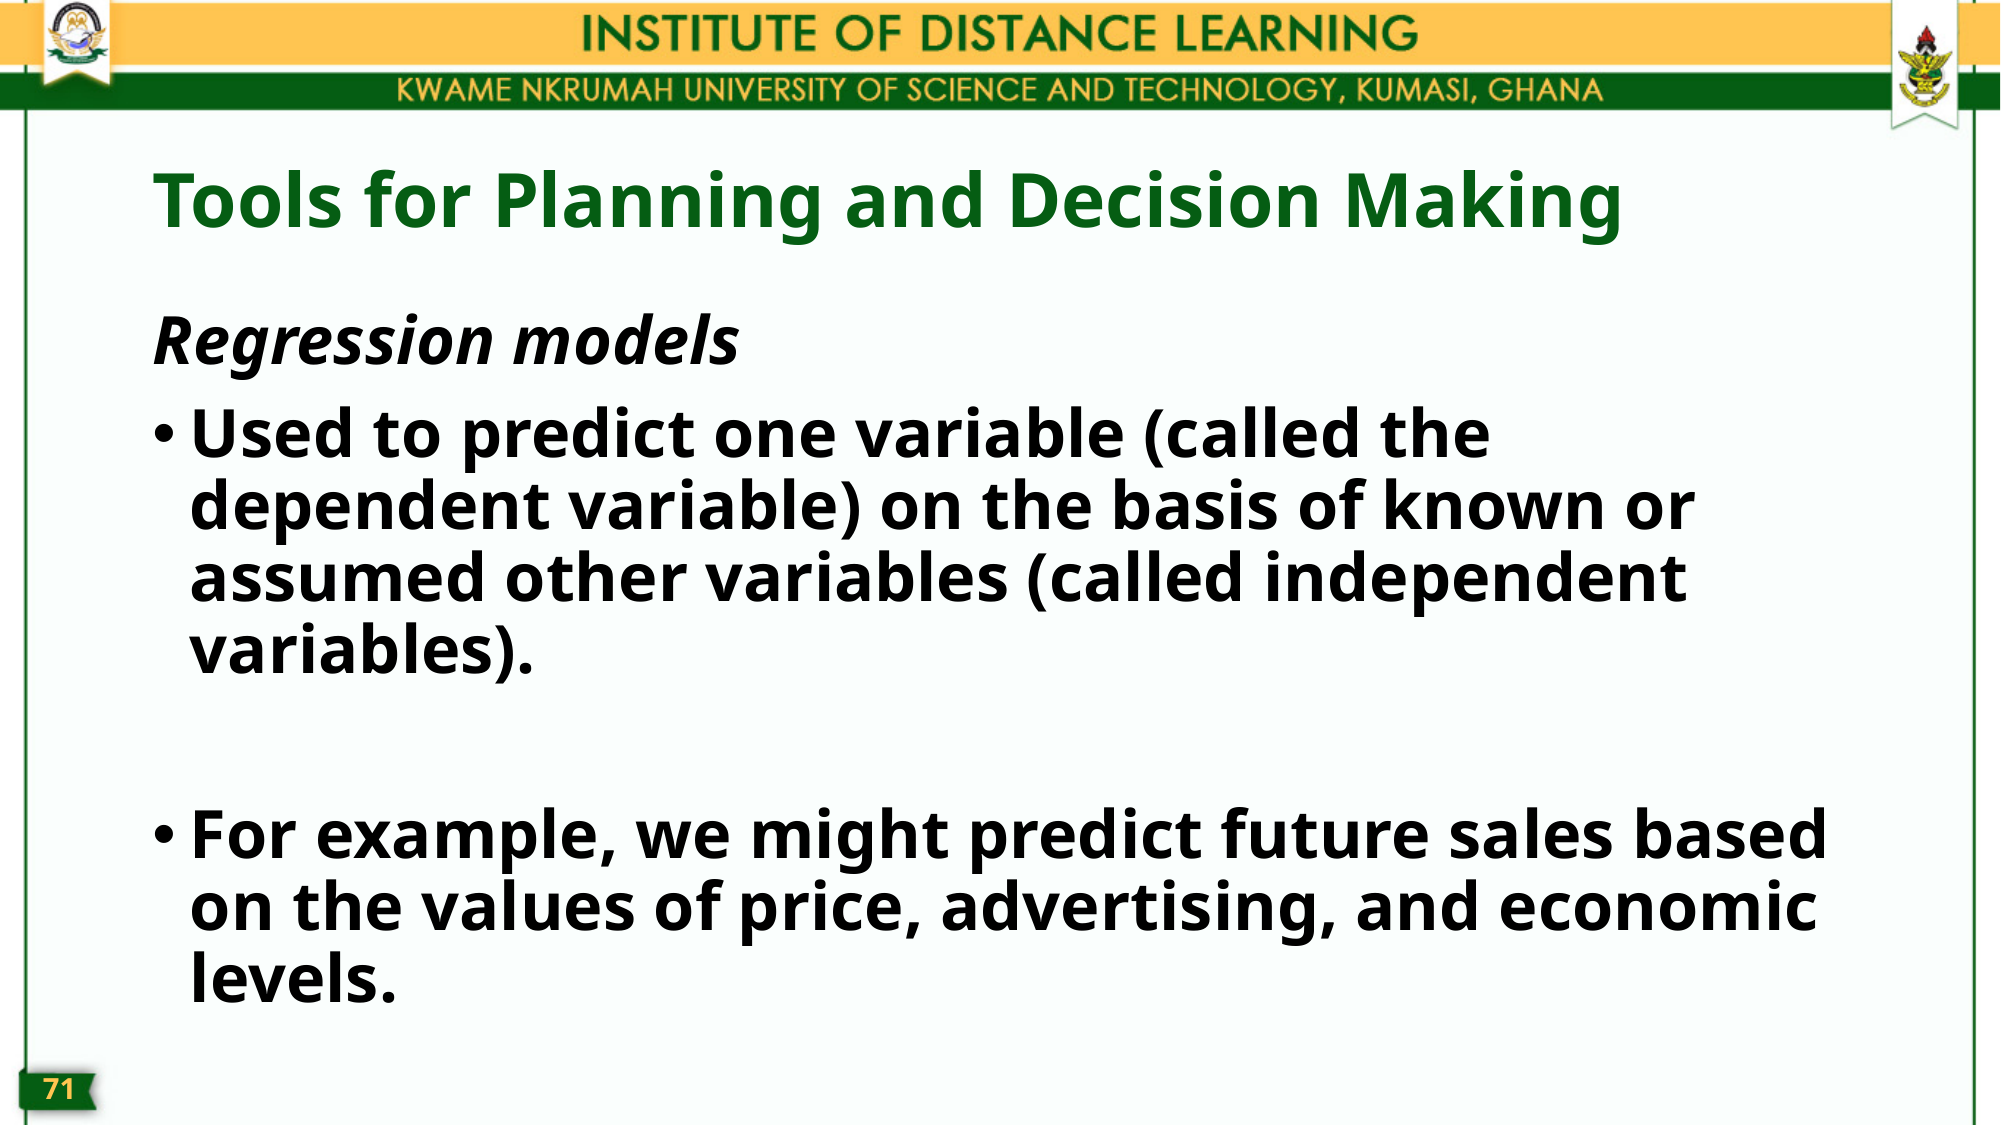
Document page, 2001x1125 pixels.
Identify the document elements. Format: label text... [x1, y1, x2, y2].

list Regression models Used to predict one variable (called the dependent variable) on the basis of known or assumed other variables (called independent variables). For example, we might predict future sales based on the values of price, advertising, and economic levels. [137, 299, 1863, 1014]
picture [0, 0, 2001, 1125]
title Tools for Planning and Decision Making [137, 129, 1863, 278]
slide_number 70 [24, 1060, 92, 1121]
